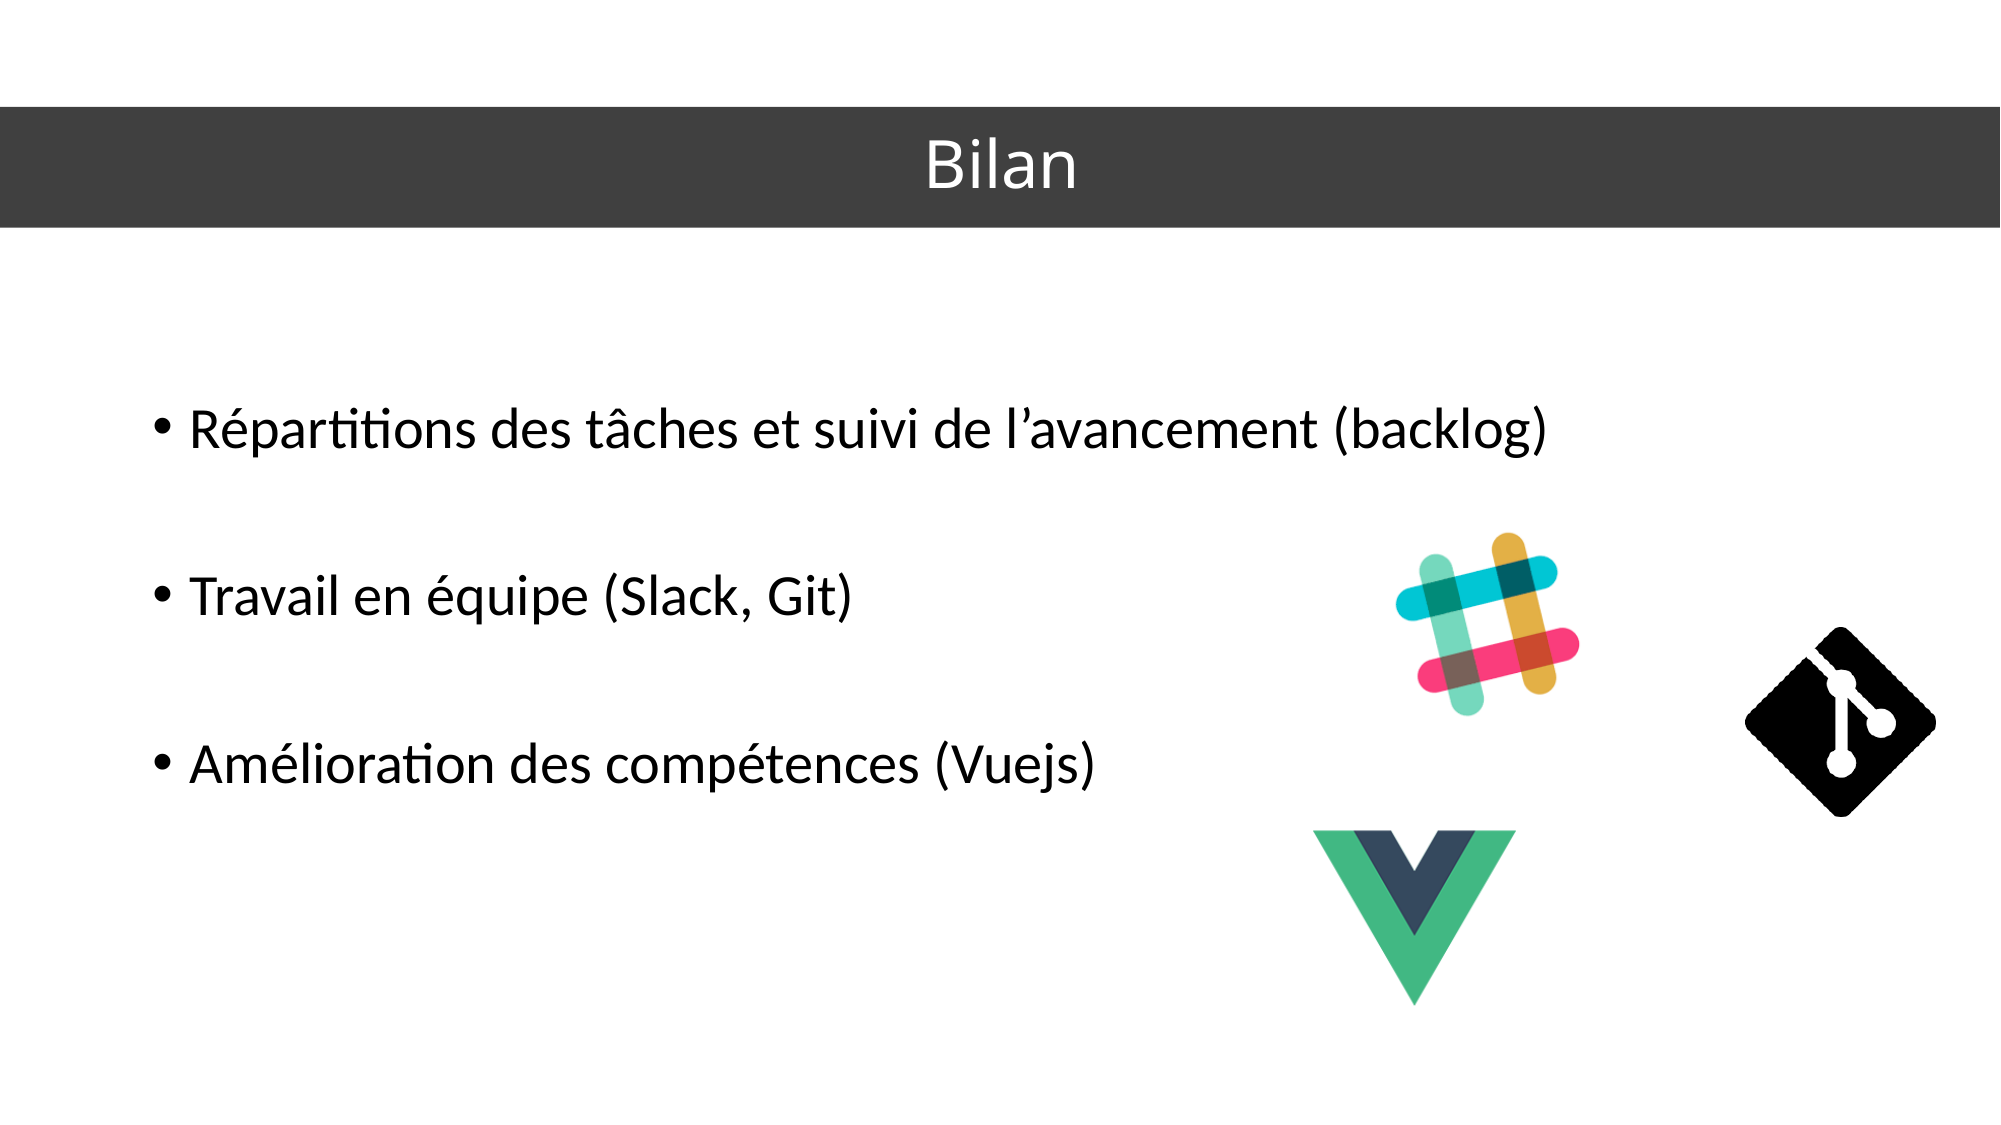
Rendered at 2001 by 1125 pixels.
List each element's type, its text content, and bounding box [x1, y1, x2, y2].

picture [1313, 817, 1516, 1020]
list Répartitions des tâches et suivi de l’avancement (backlog) Travail en équipe (Slack, Git) Amélioration des compétences (Vuejs) [137, 299, 1863, 1014]
text_box [1931, 106, 2000, 228]
picture [1371, 508, 1607, 736]
text_box [0, 106, 91, 228]
picture [1745, 627, 1936, 817]
title Bilan [91, 105, 1931, 228]
